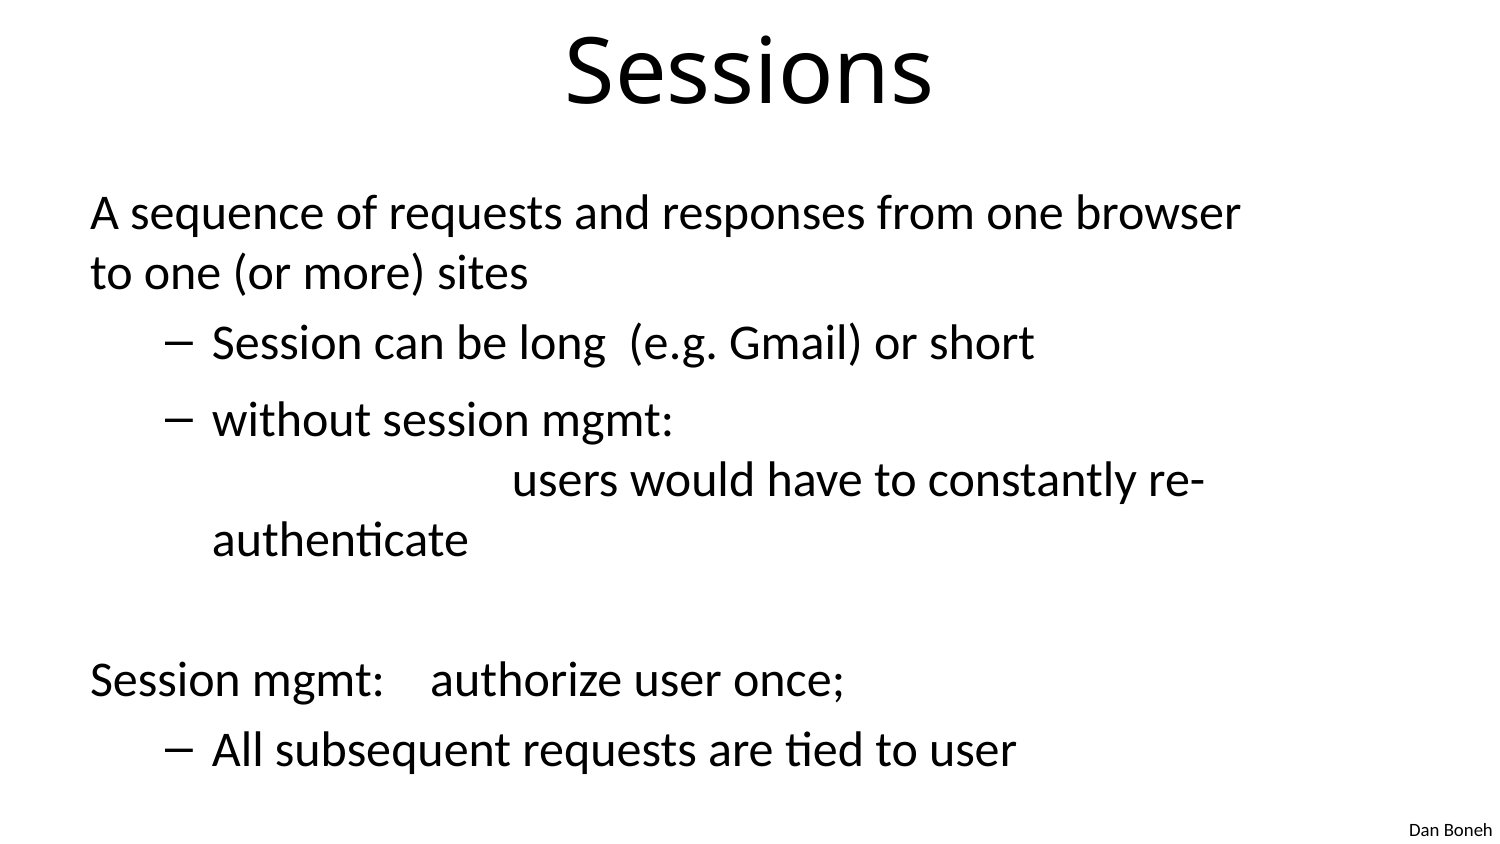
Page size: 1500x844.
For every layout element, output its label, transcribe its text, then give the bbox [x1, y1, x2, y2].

list A sequence of requests and responses from one browser to one (or more) sites Session can be long (e.g. Gmail) or short without session mgmt: users would have to constantly re-authenticate Session mgmt: authorize user once; All subsequent requests are tied to user [75, 171, 1425, 844]
title Sessions [75, 0, 1425, 138]
